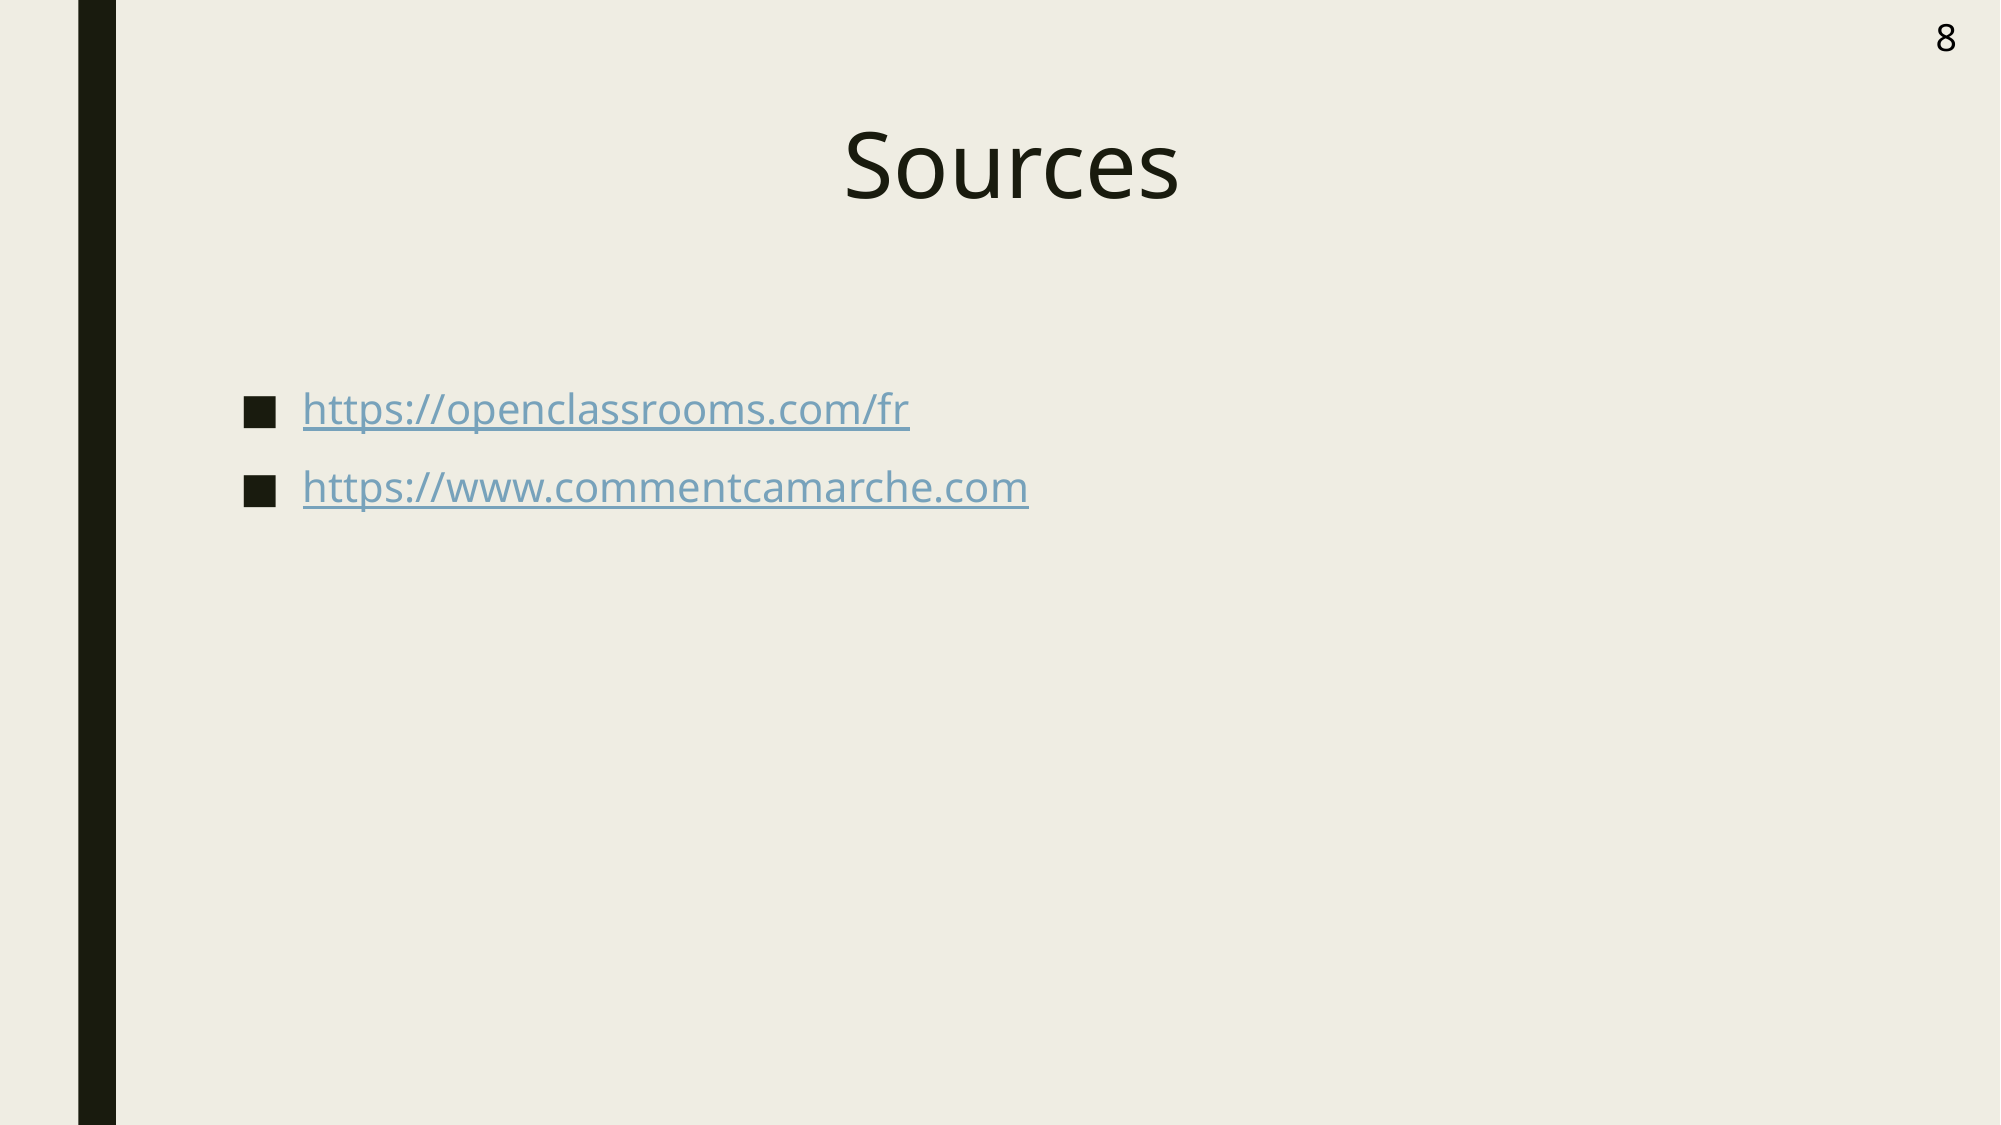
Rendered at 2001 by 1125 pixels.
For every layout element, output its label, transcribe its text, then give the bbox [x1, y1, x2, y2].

list https://openclassrooms.com/fr https://www.commentcamarche.com [225, 375, 1800, 963]
title Sources [225, 112, 1800, 357]
text_box 8 [1721, 6, 2000, 67]
